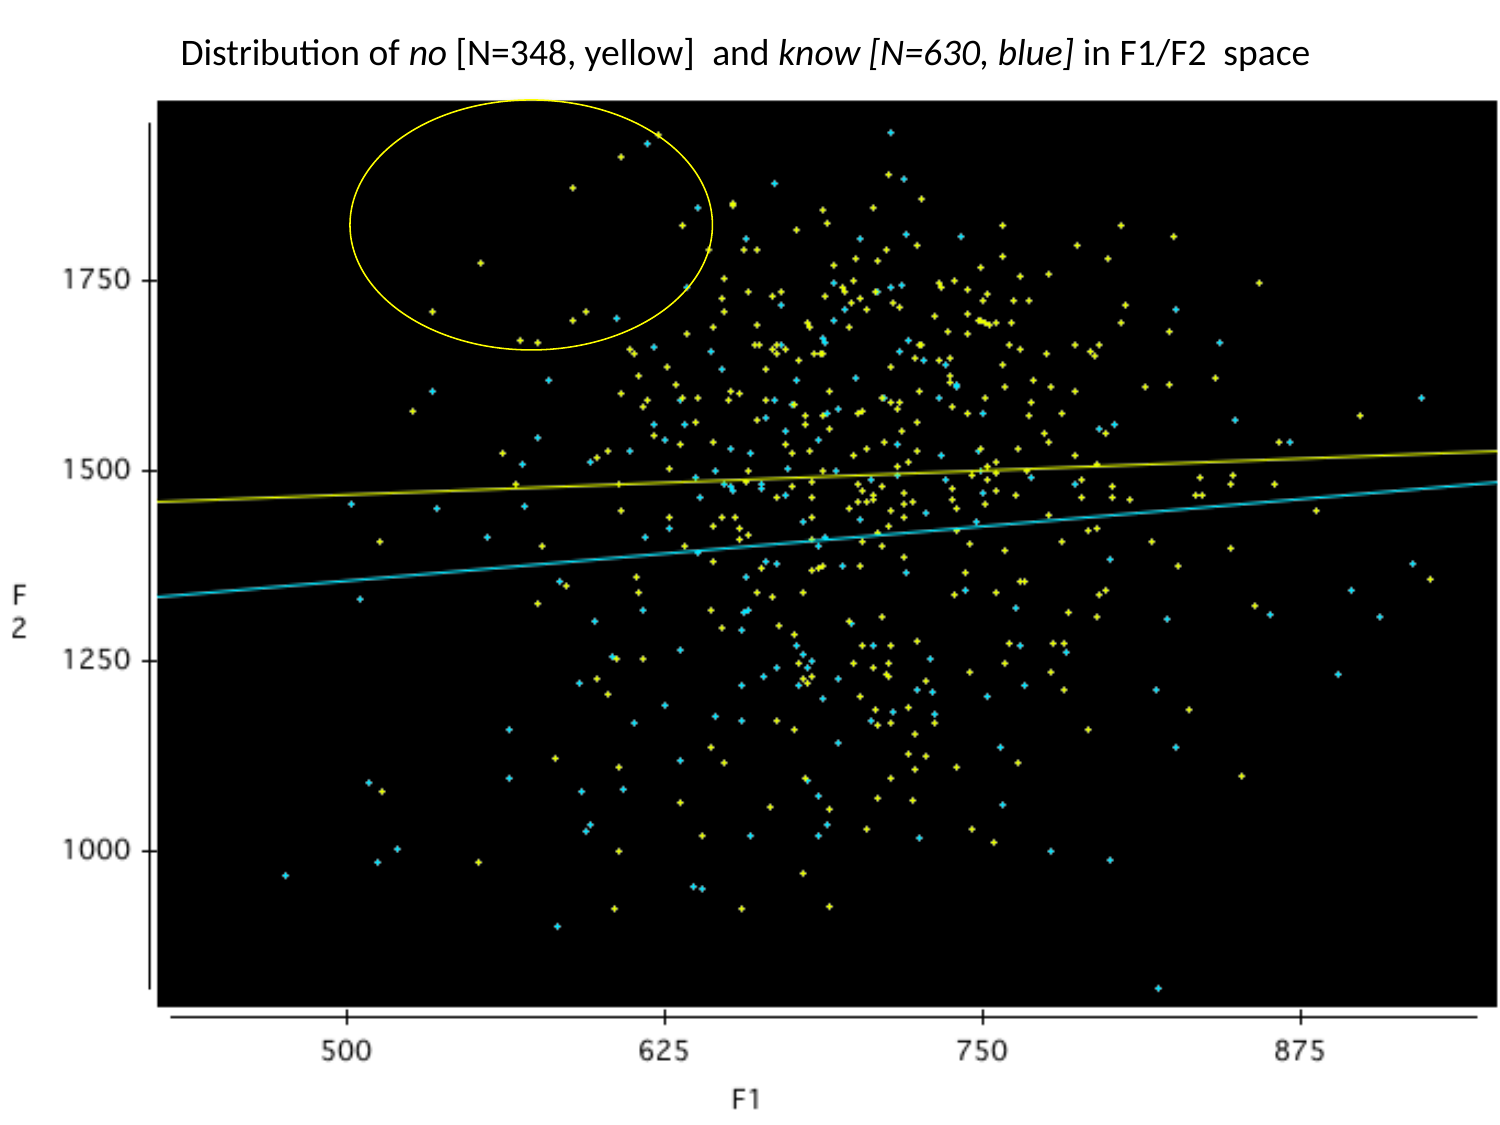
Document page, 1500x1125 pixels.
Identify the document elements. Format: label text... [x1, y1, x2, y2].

picture [0, 99, 1500, 1125]
title Distribution of no [N=348, yellow] and know [N=630, blue] in F1/F2 space [0, 0, 1500, 99]
